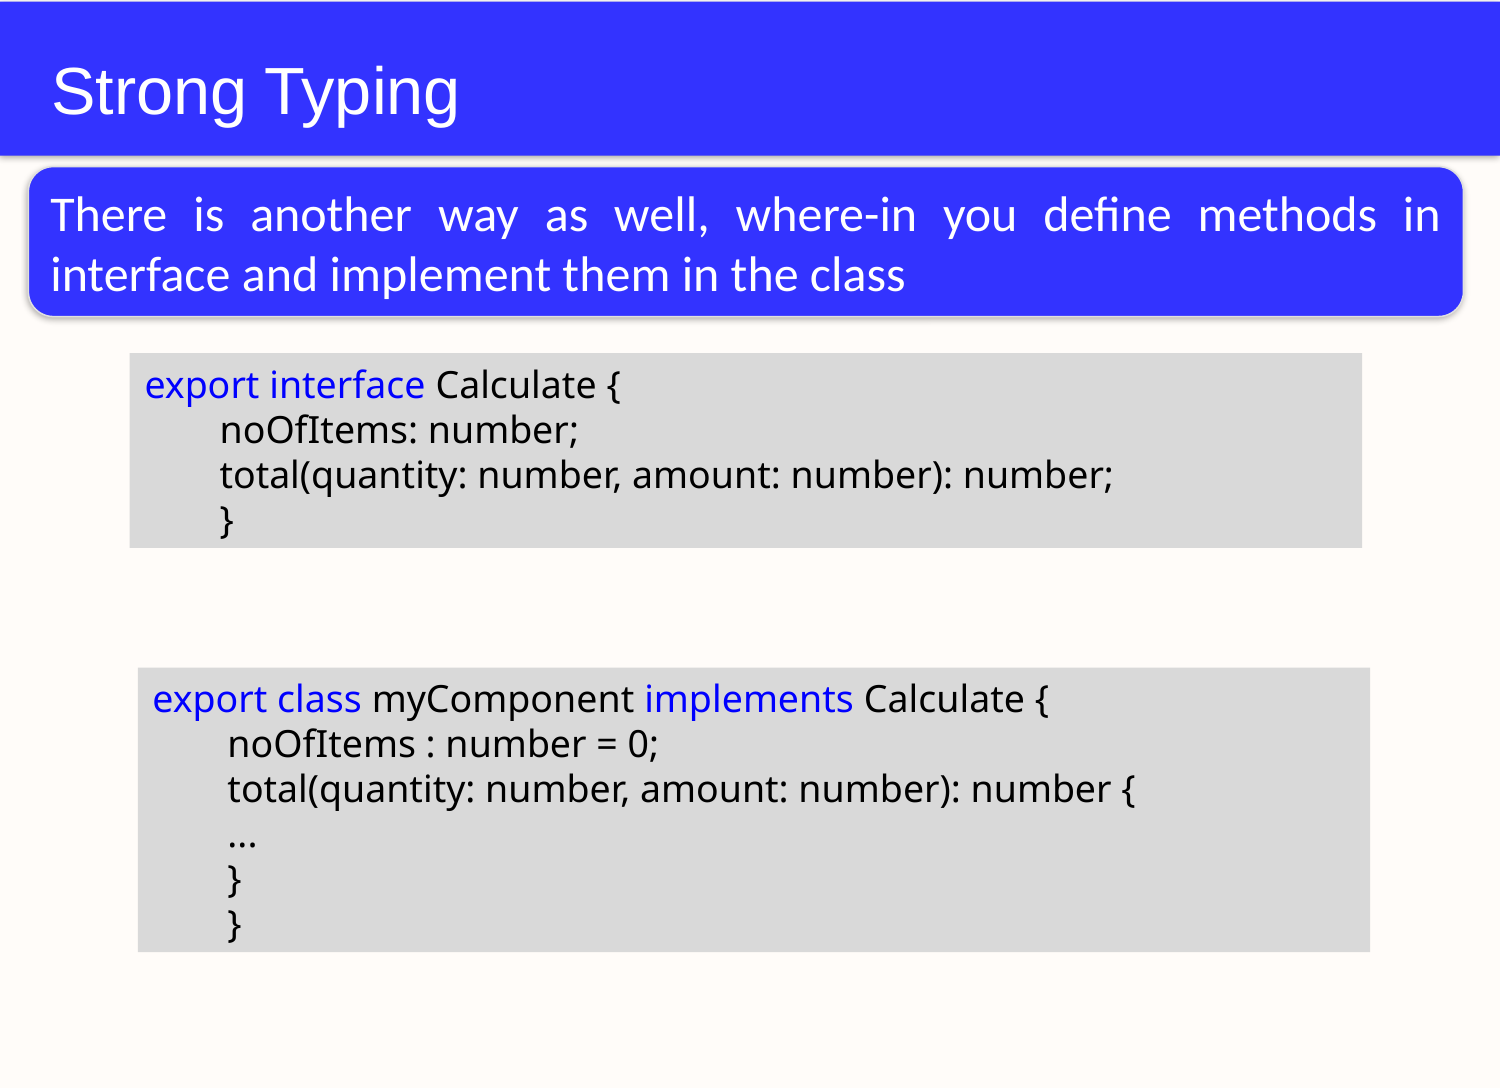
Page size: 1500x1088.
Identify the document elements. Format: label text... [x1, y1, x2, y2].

text_box export interface Calculate { noOfItems: number; total(quantity: number, amount: number): number; } [129, 353, 1363, 548]
title Strong Typing [36, 40, 1472, 131]
text_box There is another way as well, where-in you define methods in interface and implement them in the class [27, 165, 1465, 318]
text_box export class myComponent implements Calculate { noOfItems : number = 0; total(quantity: number, amount: number): number { ... } } [137, 667, 1371, 953]
